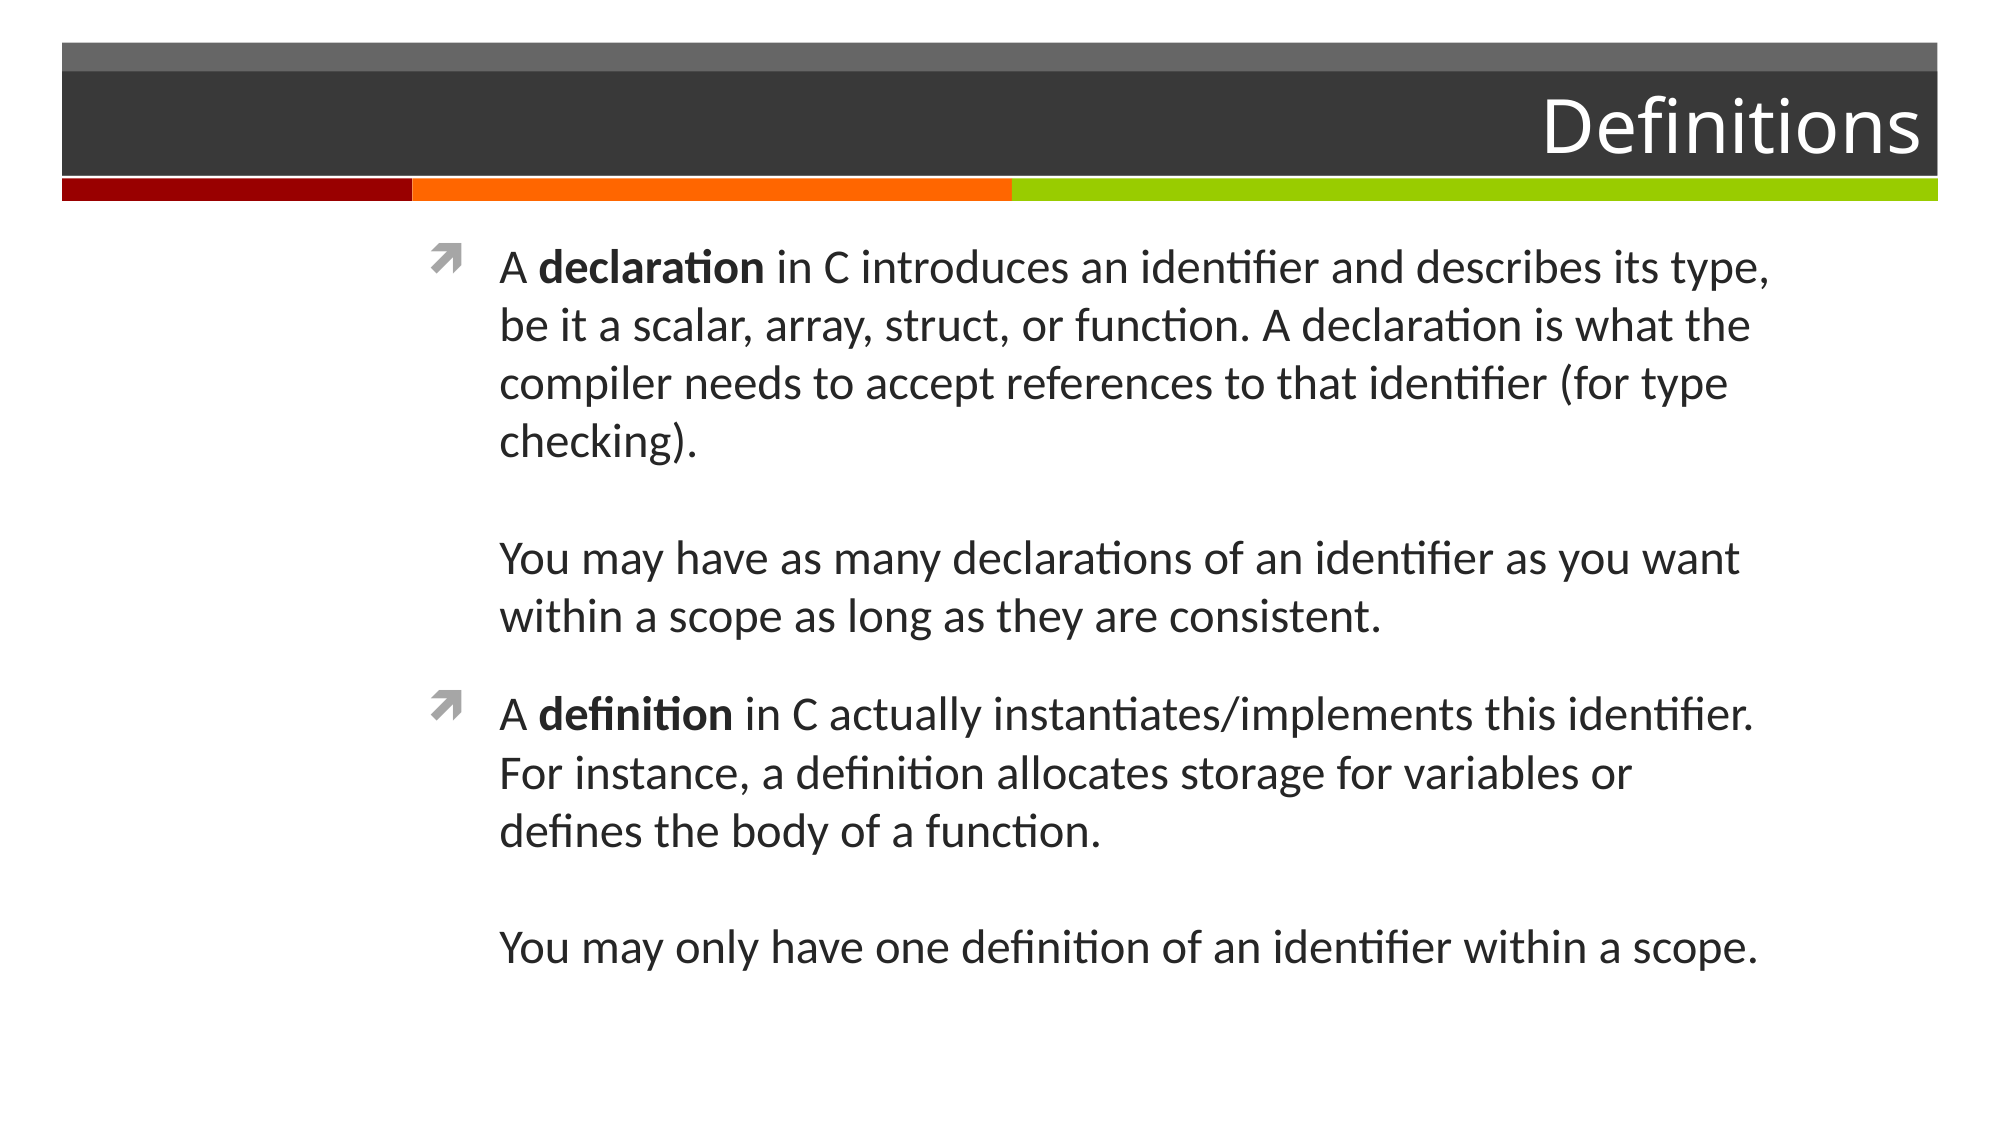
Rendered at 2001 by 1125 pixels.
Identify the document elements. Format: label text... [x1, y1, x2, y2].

title Definitions [62, 71, 1938, 176]
list A declaration in C introduces an identifier and describes its type, be it a scalar, array, struct, or function. A declaration is what the compiler needs to accept references to that identifier (for type checking). You may have as many declarations of an identifier as you want within a scope as long as they are consistent. A definition in C actually instantiates/implements this identifier. For instance, a definition allocates storage for variables or defines the body of a function. You may only have one definition of an identifier within a scope. [412, 227, 1800, 1031]
